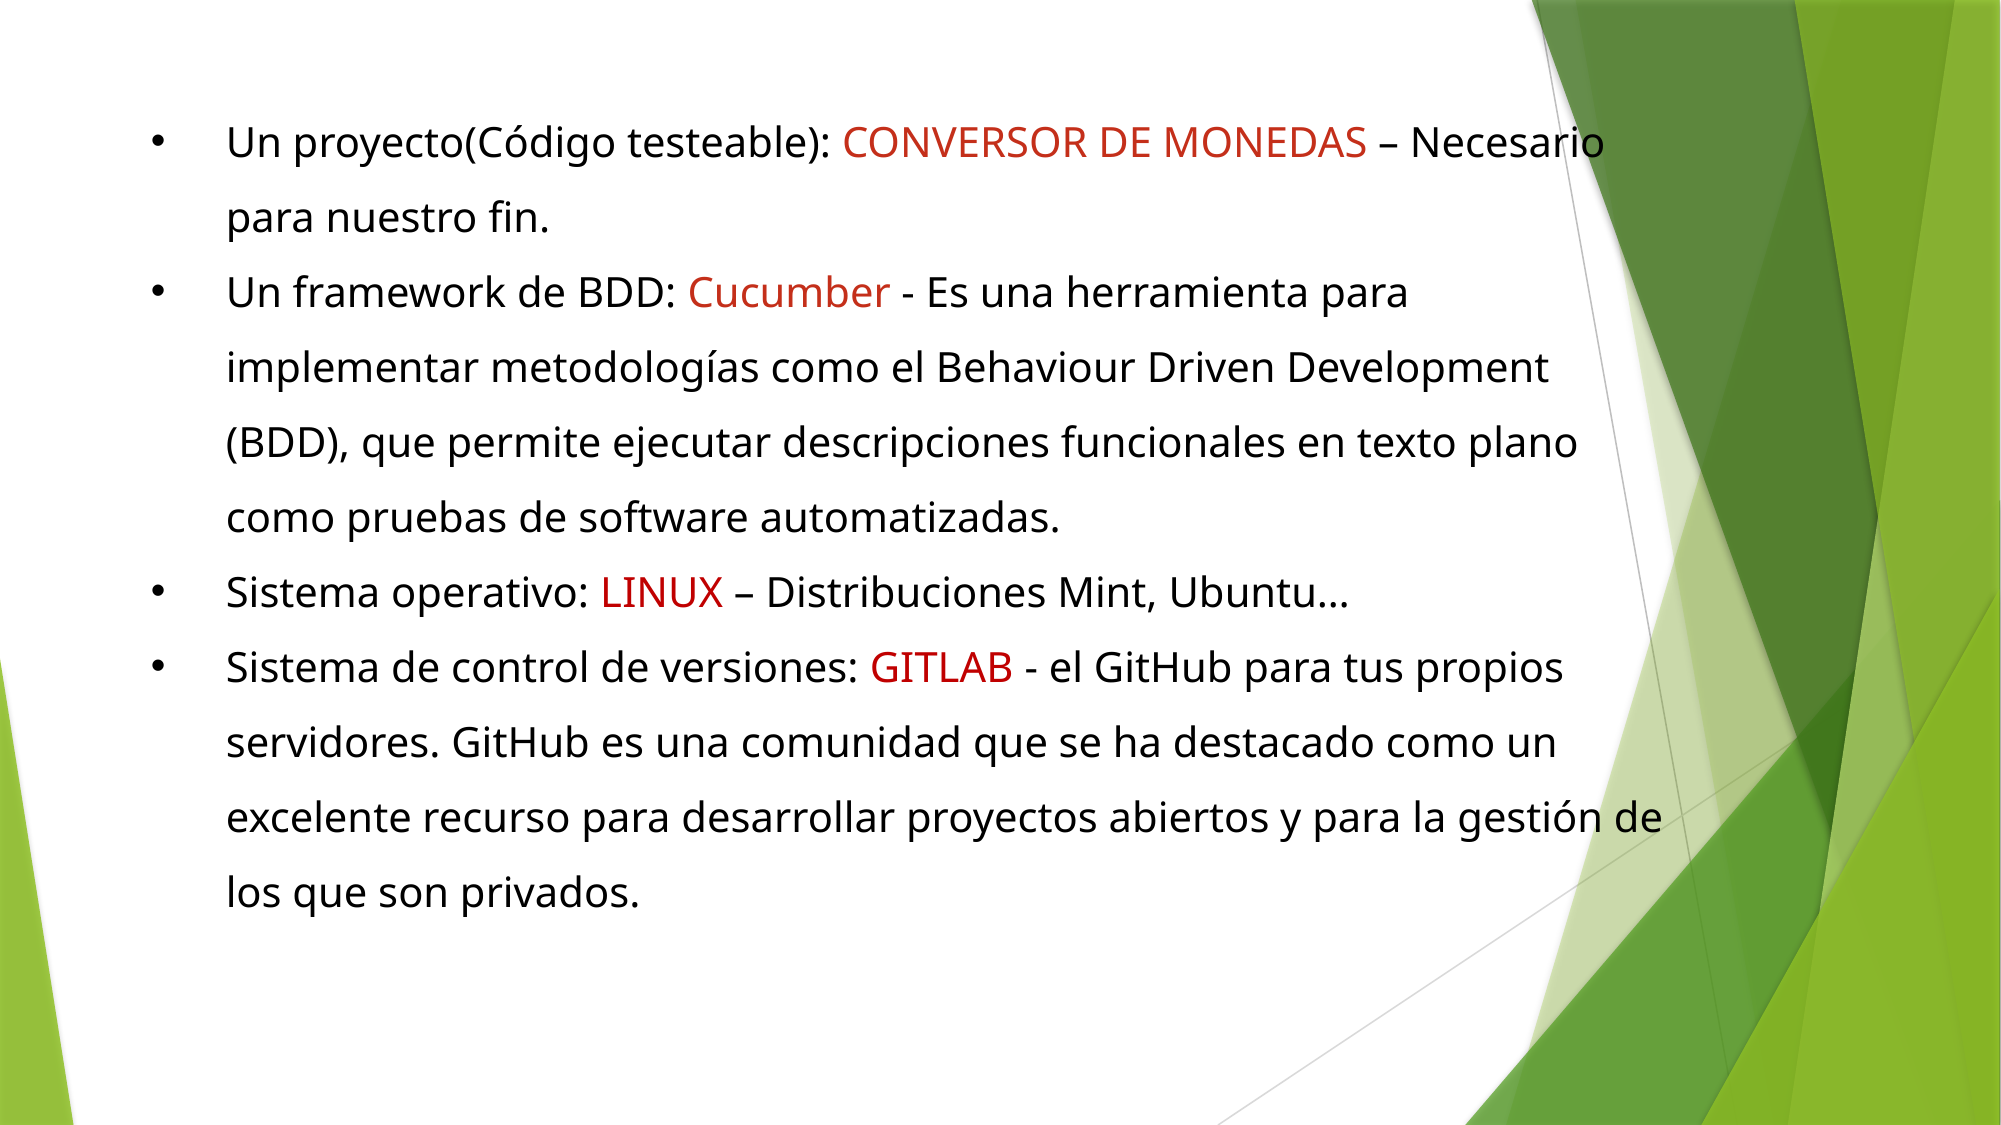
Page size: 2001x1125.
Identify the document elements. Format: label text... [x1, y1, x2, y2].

text_box Un proyecto(Código testeable): CONVERSOR DE MONEDAS – Necesario para nuestro fin. Un framework de BDD: Cucumber - Es una herramienta para implementar metodologías como el Behaviour Driven Development (BDD), que permite ejecutar descripciones funcionales en texto plano como pruebas de software automatizadas. Sistema operativo: LINUX – Distribuciones Mint, Ubuntu… Sistema de control de versiones: GITLAB - el GitHub para tus propios servidores. GitHub es una comunidad que se ha destacado como un excelente recurso para desarrollar proyectos abiertos y para la gestión de los que son privados. [136, 83, 1683, 923]
